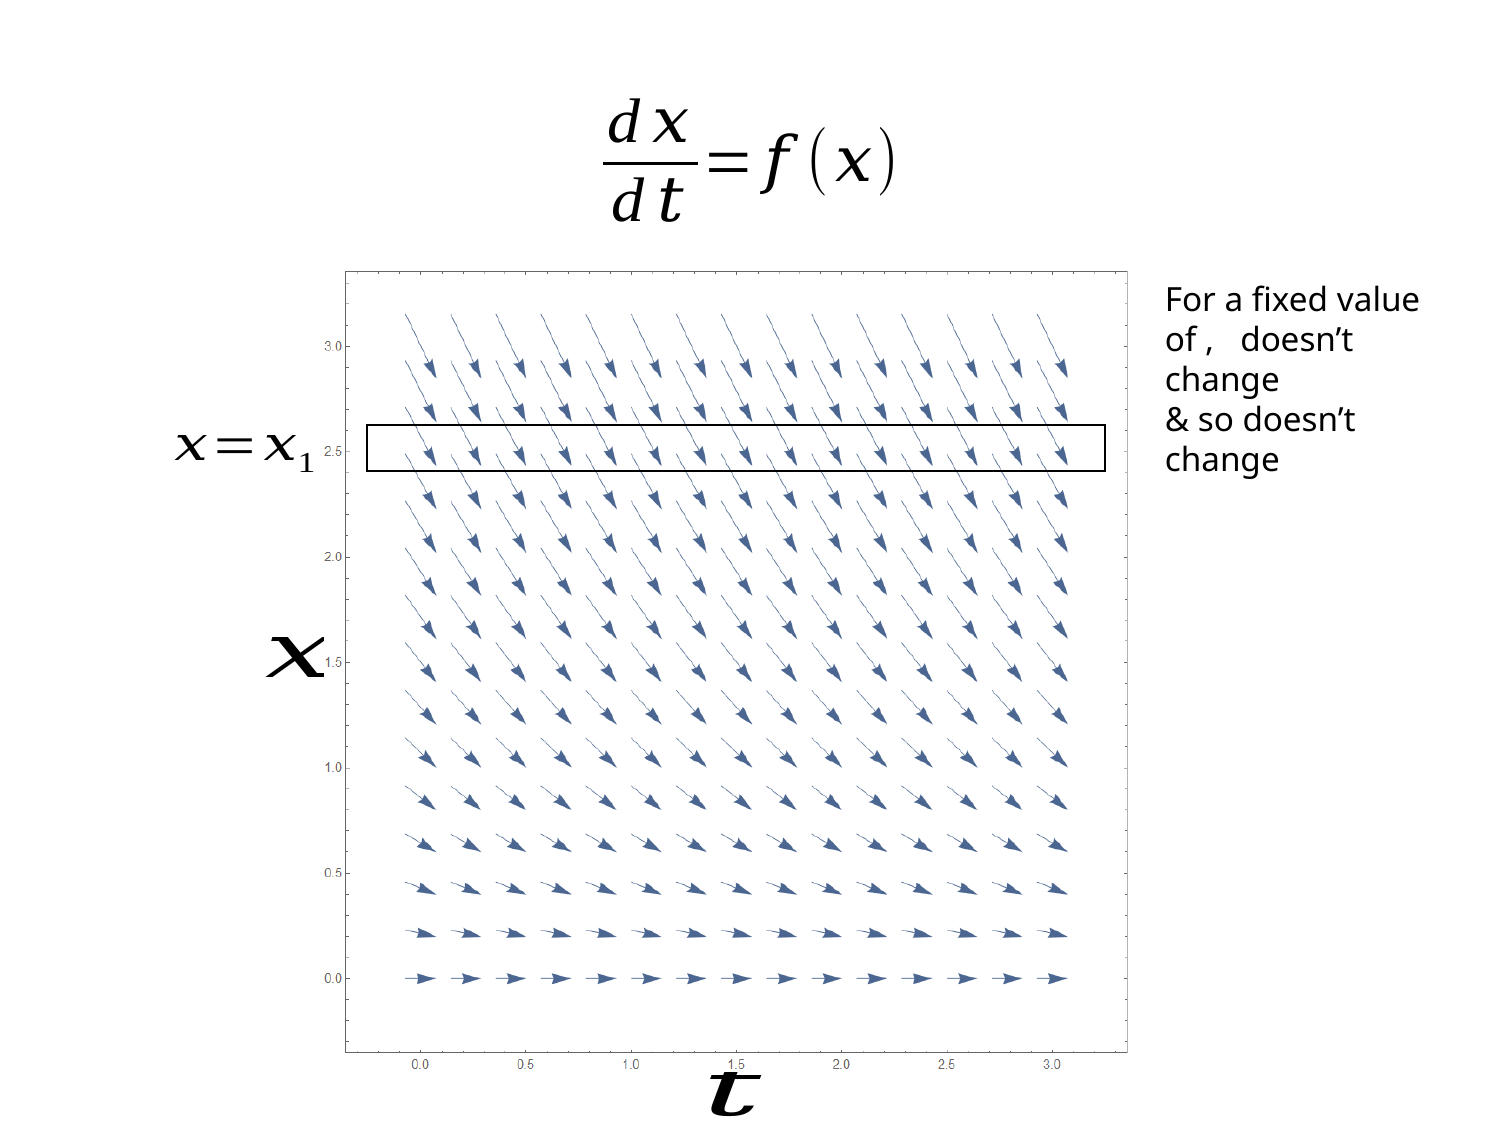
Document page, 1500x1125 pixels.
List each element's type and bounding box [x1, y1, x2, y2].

picture [324, 270, 1128, 1072]
